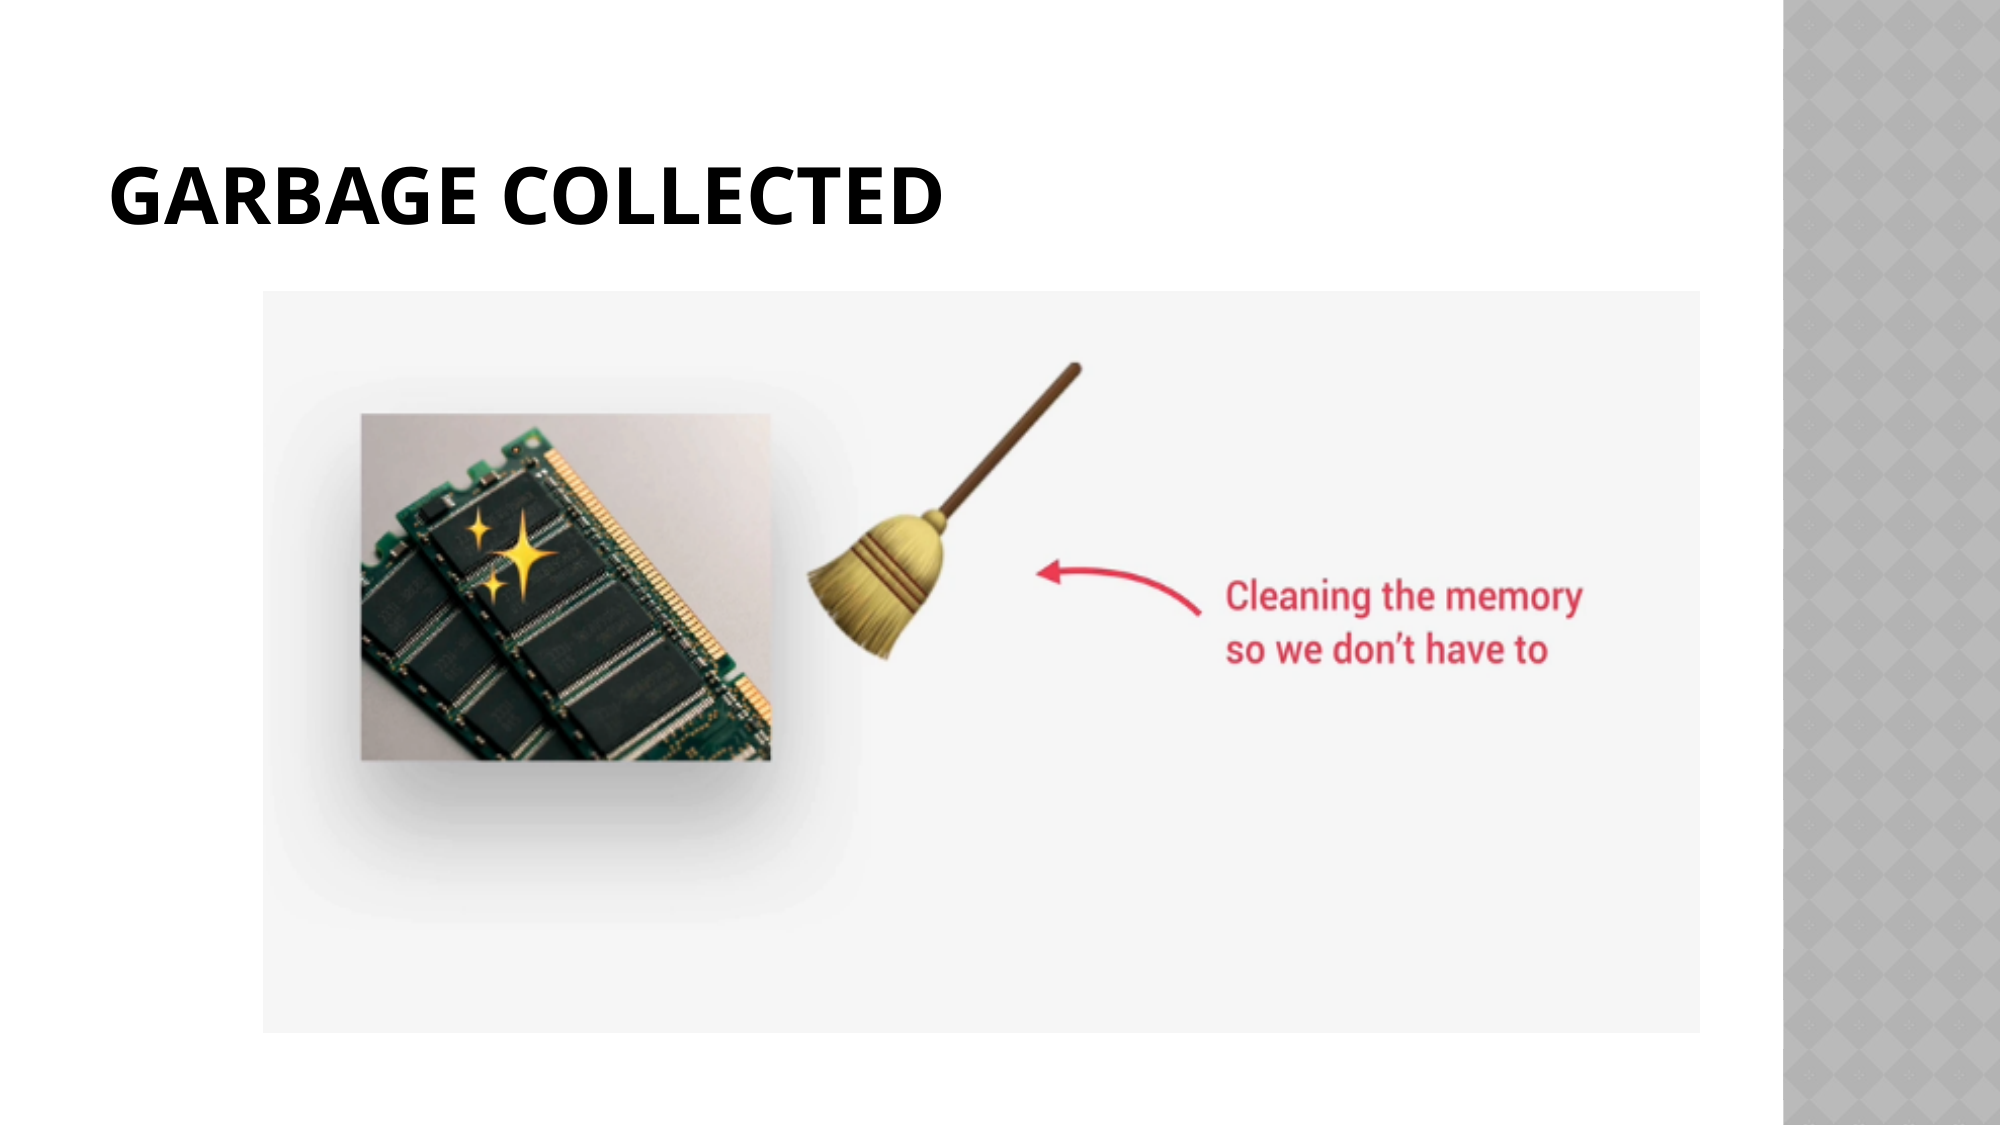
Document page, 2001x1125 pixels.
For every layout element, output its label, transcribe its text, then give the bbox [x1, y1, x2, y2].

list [263, 290, 1700, 1034]
title Garbage Collected [99, 52, 1684, 240]
